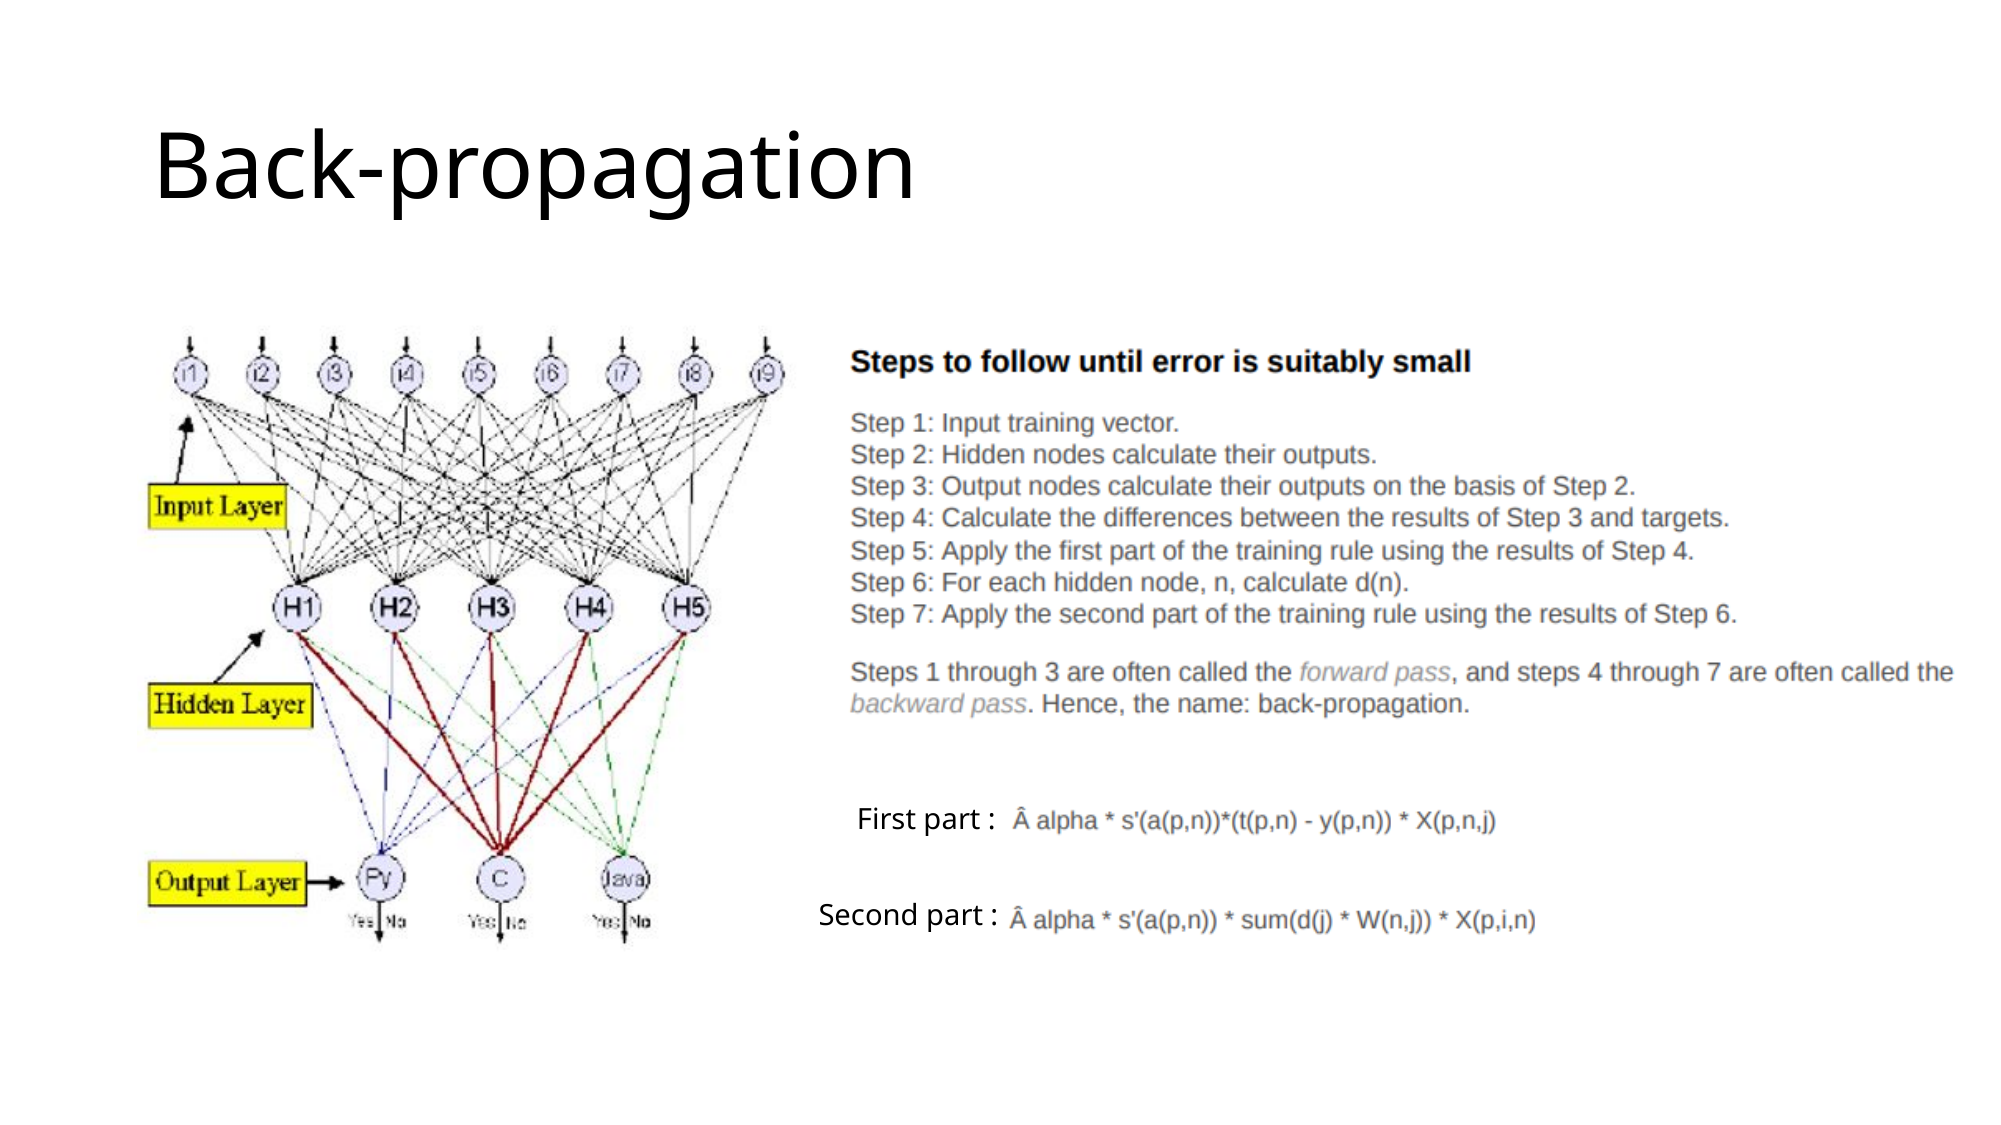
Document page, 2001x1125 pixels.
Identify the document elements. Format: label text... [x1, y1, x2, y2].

picture [999, 793, 1507, 848]
title Back-propagation [137, 59, 1863, 278]
picture [839, 339, 1966, 731]
text_box Second part : [804, 888, 1029, 939]
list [137, 315, 804, 964]
text_box First part : [842, 793, 999, 843]
picture [999, 892, 1546, 951]
